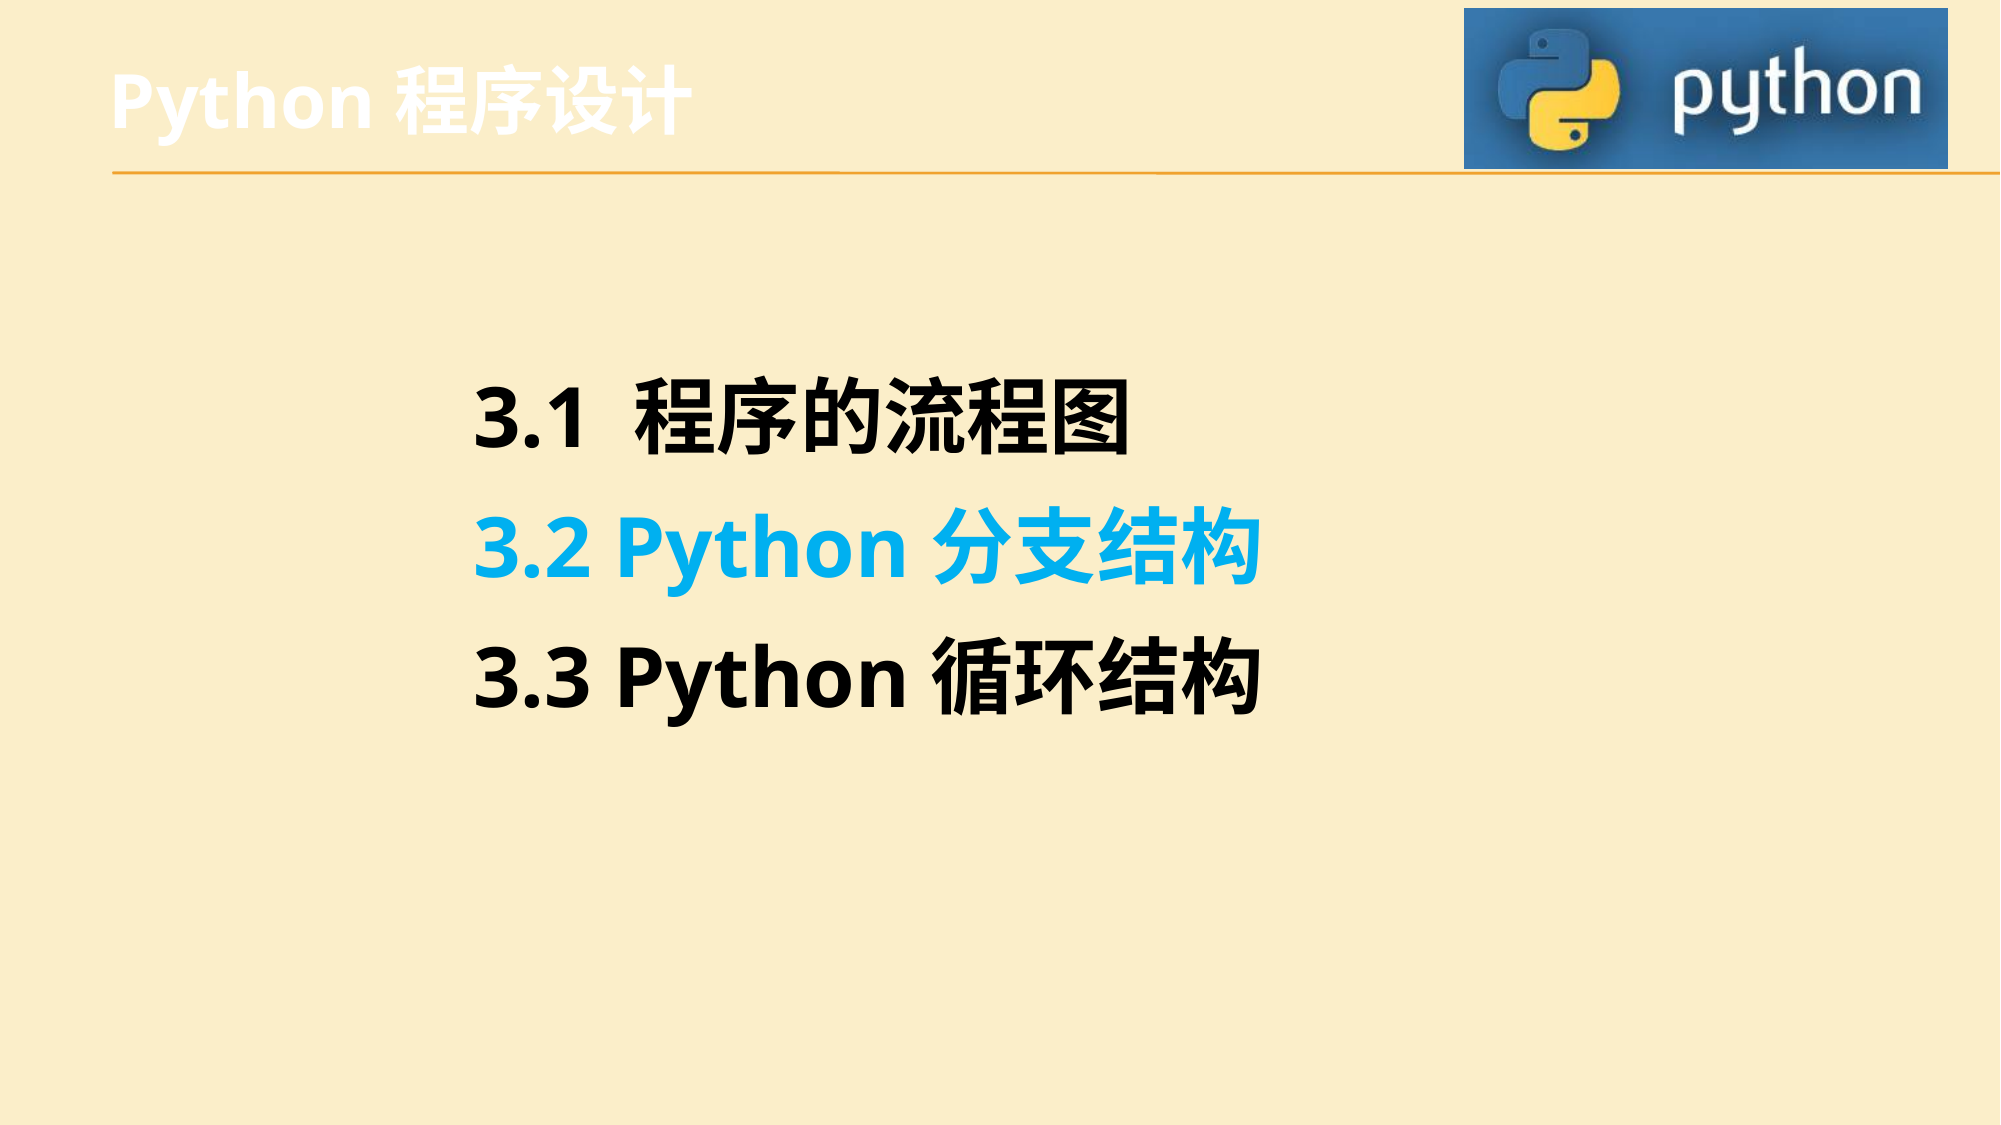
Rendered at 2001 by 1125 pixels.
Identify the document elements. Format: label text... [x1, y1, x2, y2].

text_box 3.1 程序的流程图 3.2 Python分支结构 3.3 Python循环结构 [458, 327, 1279, 732]
picture [1464, 8, 1948, 169]
text_box Python程序设计 [93, 37, 1905, 153]
